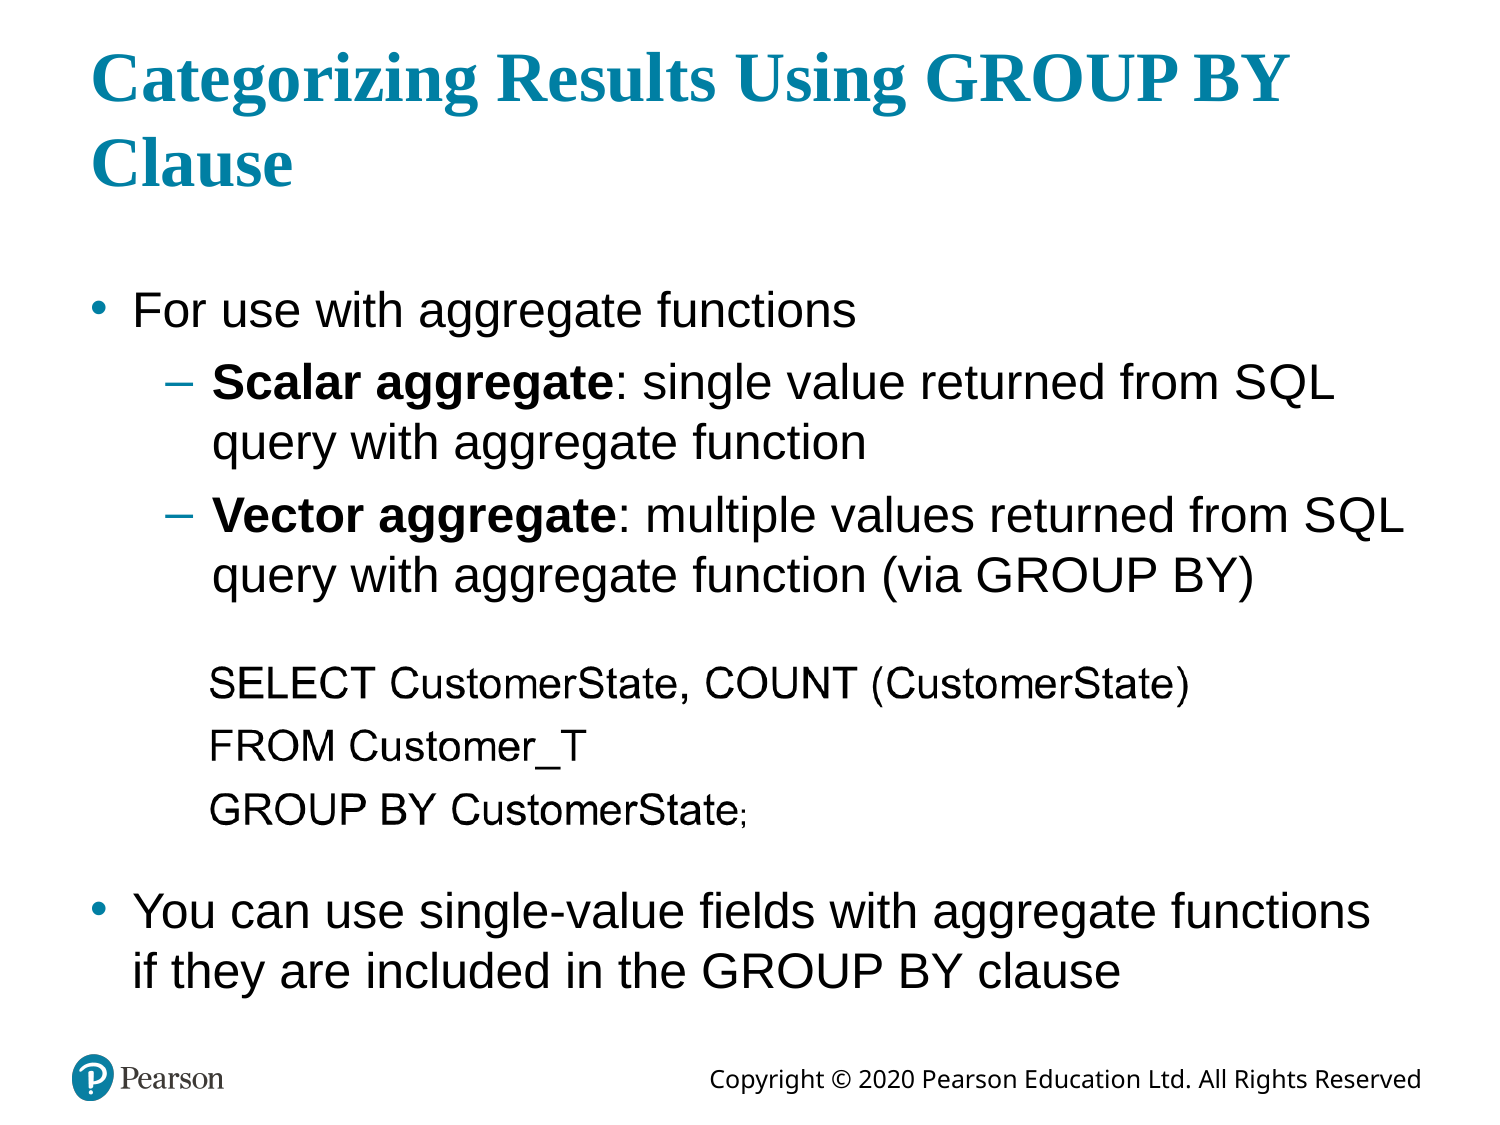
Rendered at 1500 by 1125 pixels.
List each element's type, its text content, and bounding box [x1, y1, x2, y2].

picture [72, 1087, 83, 1101]
picture [195, 651, 1200, 841]
title Categorizing Results Using GROUP BY Clause [75, 35, 1425, 216]
list You can use single-value fields with aggregate functions if they are included in the GROUP BY clause [75, 863, 1425, 1005]
list For use with aggregate functions Scalar aggregate: single value returned from S Q L query with aggregate function Vector aggregate: multiple values returned from S Q L query with aggregate function (via GROUP BY) [75, 262, 1425, 608]
picture [72, 1054, 88, 1070]
picture [98, 1054, 224, 1101]
picture [80, 1063, 106, 1088]
